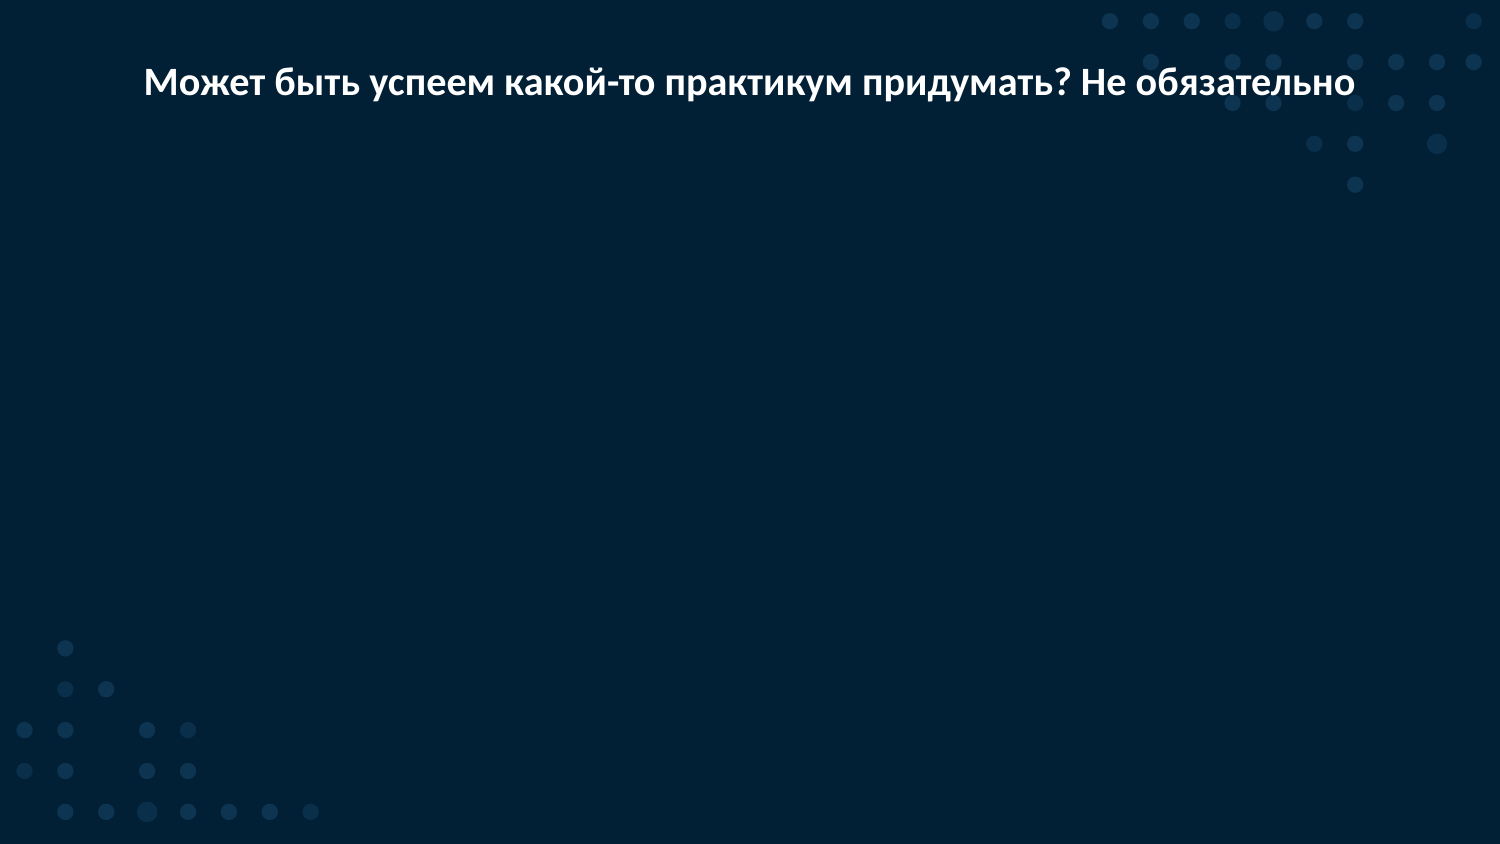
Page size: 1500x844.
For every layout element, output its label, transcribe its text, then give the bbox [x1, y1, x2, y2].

title Может быть успеем какой-то практикум придумать? Не обязательно [103, 44, 1397, 120]
